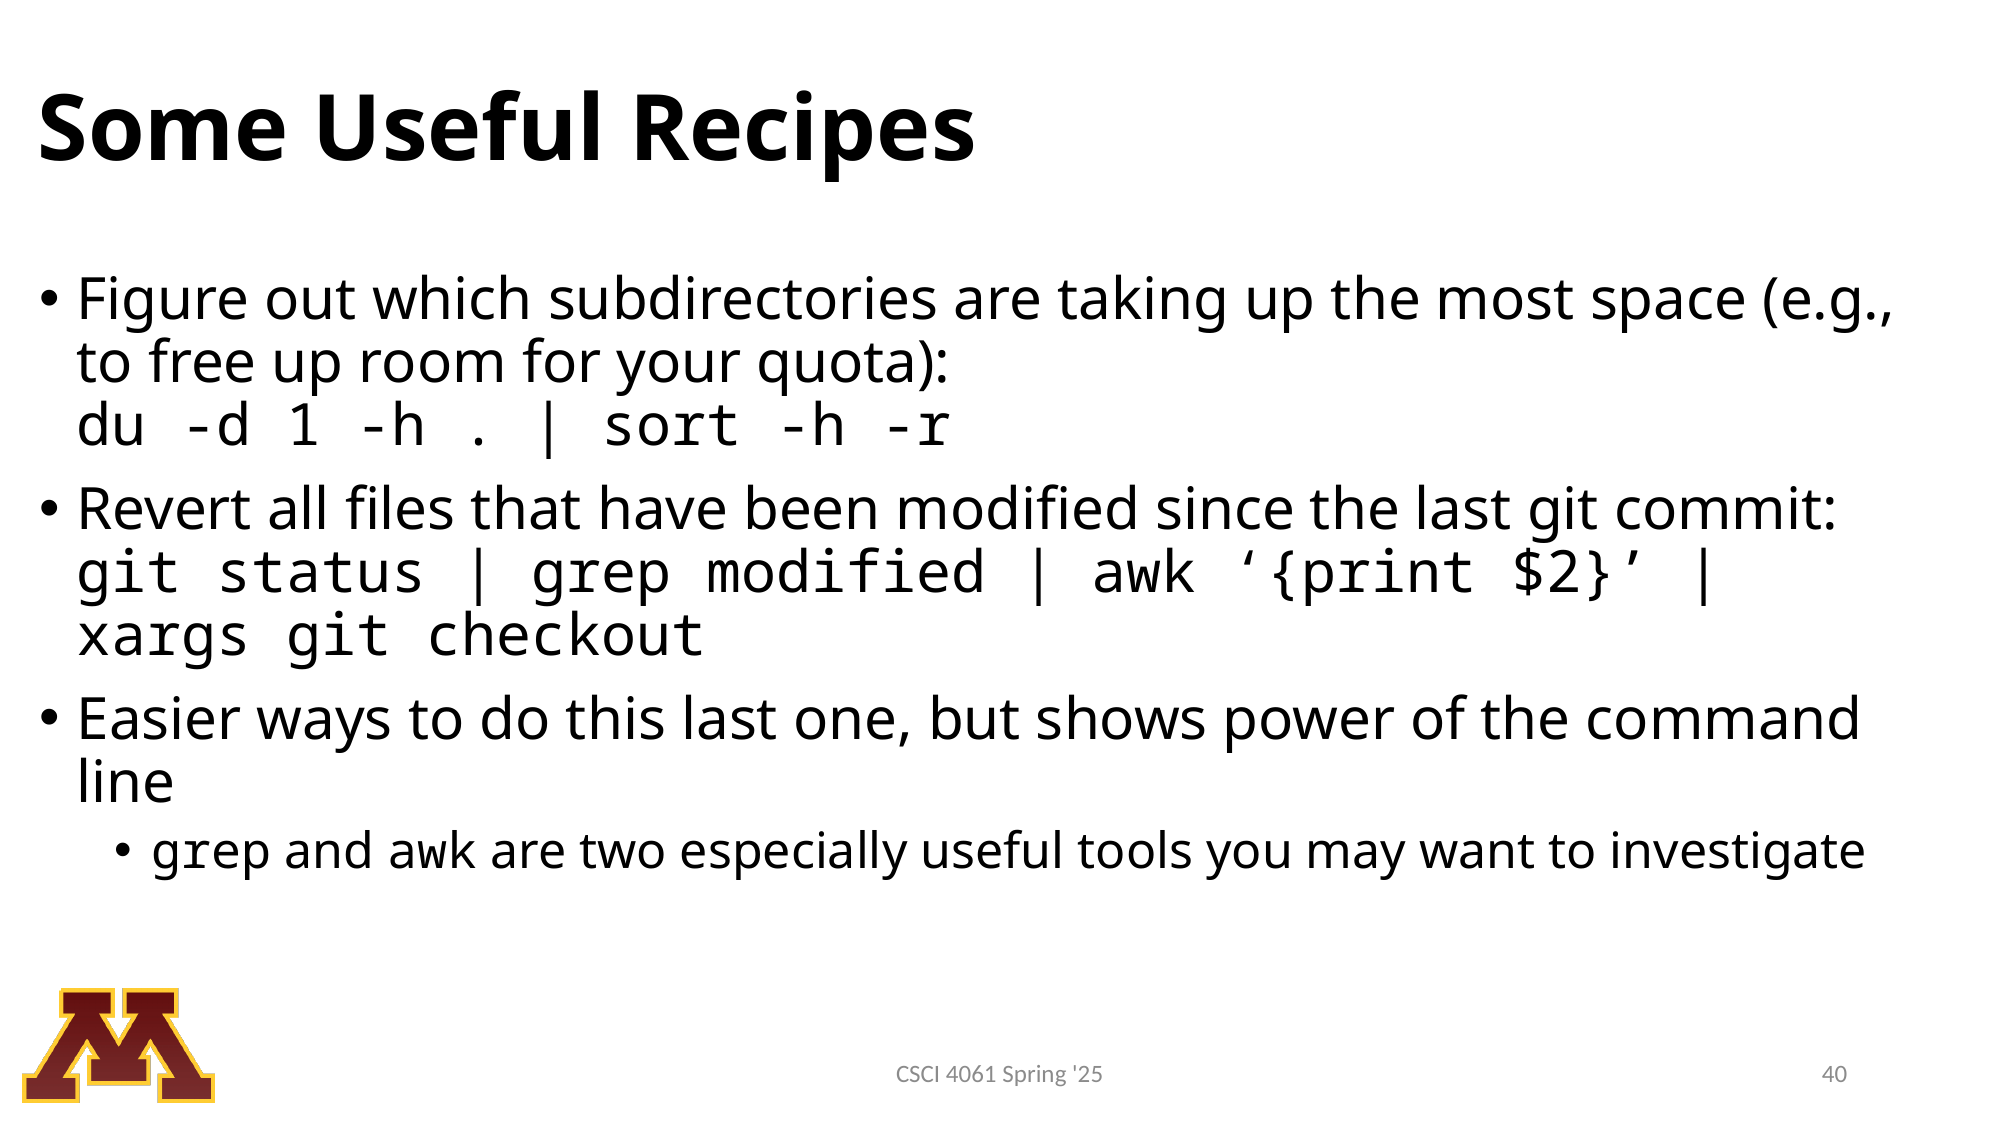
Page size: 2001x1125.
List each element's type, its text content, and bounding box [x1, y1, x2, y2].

slide_number 40 [1412, 1042, 1863, 1103]
footer CSCI 4061 Spring '25 [662, 1042, 1338, 1103]
picture [22, 988, 215, 1103]
list Figure out which subdirectories are taking up the most space (e.g., to free up room for your quota): du -d 1 -h . | sort -h -r Revert all files that have been modified since the last git commit: git status | grep modified | awk ‘{print $2}’ | xargs git checkout Easier ways to do this last one, but shows power of the command line grep and awk are two especially useful tools you may want to investigate [24, 261, 1946, 945]
title Some Useful Recipes [22, 22, 1946, 240]
